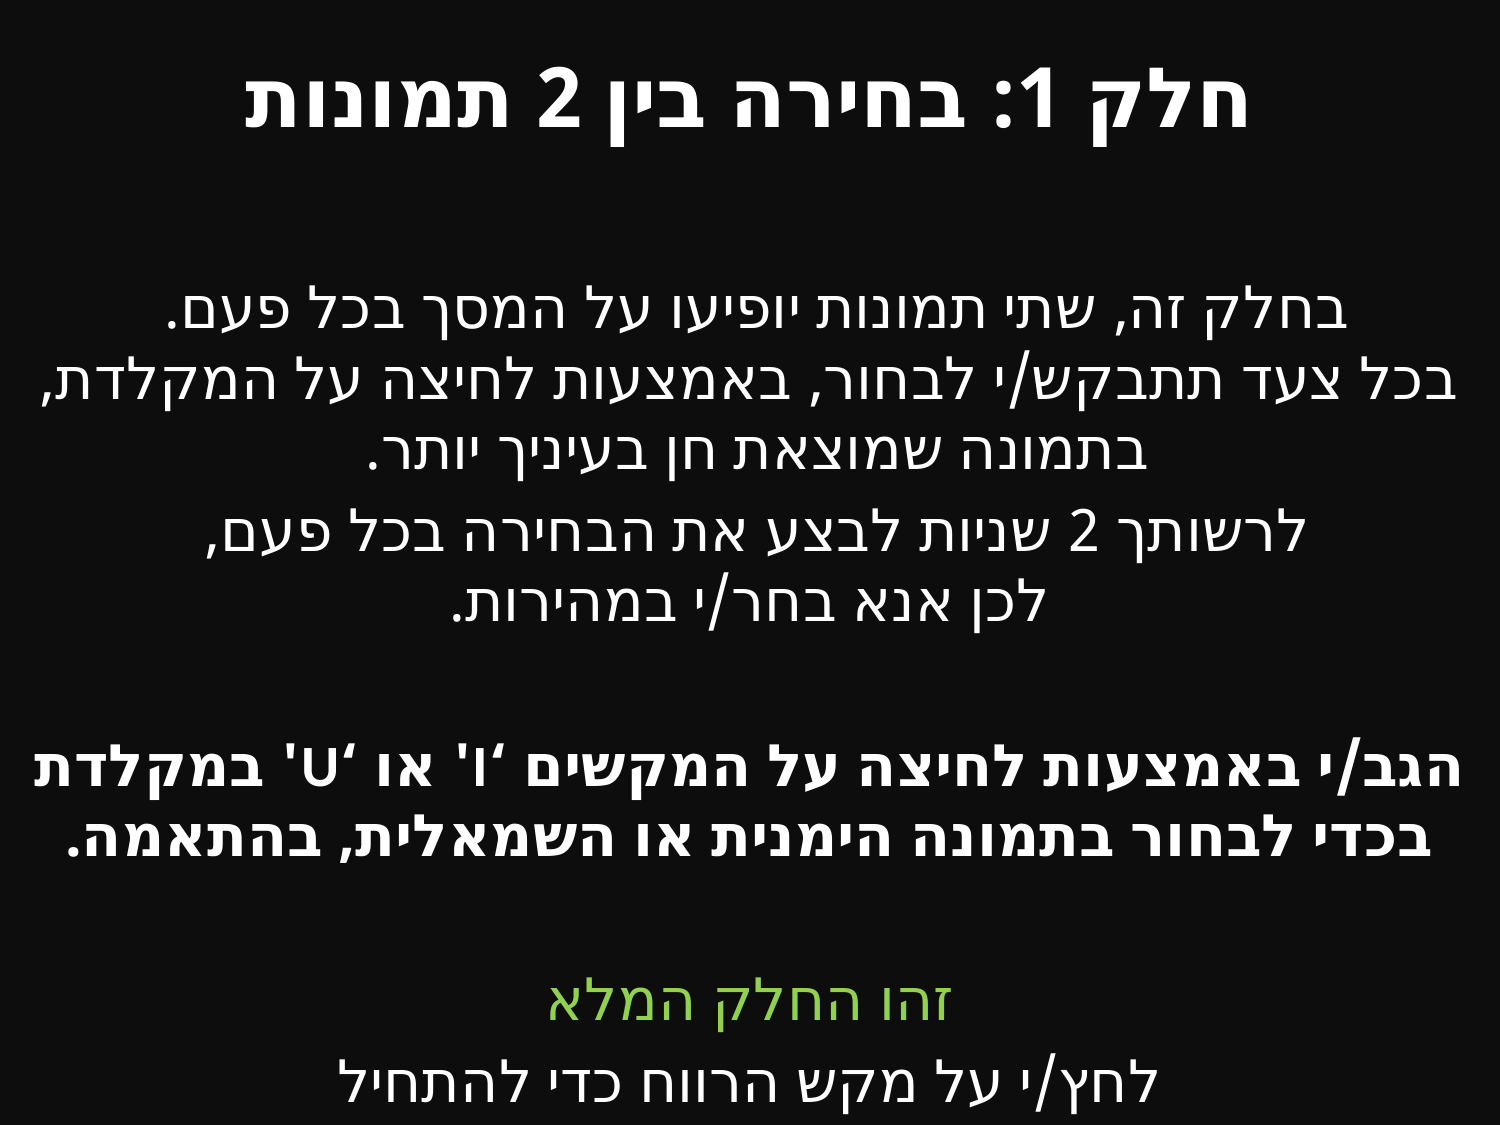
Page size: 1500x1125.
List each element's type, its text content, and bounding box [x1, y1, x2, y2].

title חלק 1: בחירה בין 2 תמונות [75, 0, 1425, 188]
list בחלק זה, שתי תמונות יופיעו על המסך בכל פעם. בכל צעד תתבקש/י לבחור, באמצעות לחיצה על המקלדת, בתמונה שמוצאת חן בעיניך יותר. לרשותך 2 שניות לבצע את הבחירה בכל פעם, לכן אנא בחר/י במהירות. הגב/י באמצעות לחיצה על המקשים ‘I' או ‘U' במקלדת בכדי לבחור בתמונה הימנית או השמאלית, בהתאמה. זהו החלק המלא לחץ/י על מקש הרווח כדי להתחיל [0, 262, 1500, 1125]
